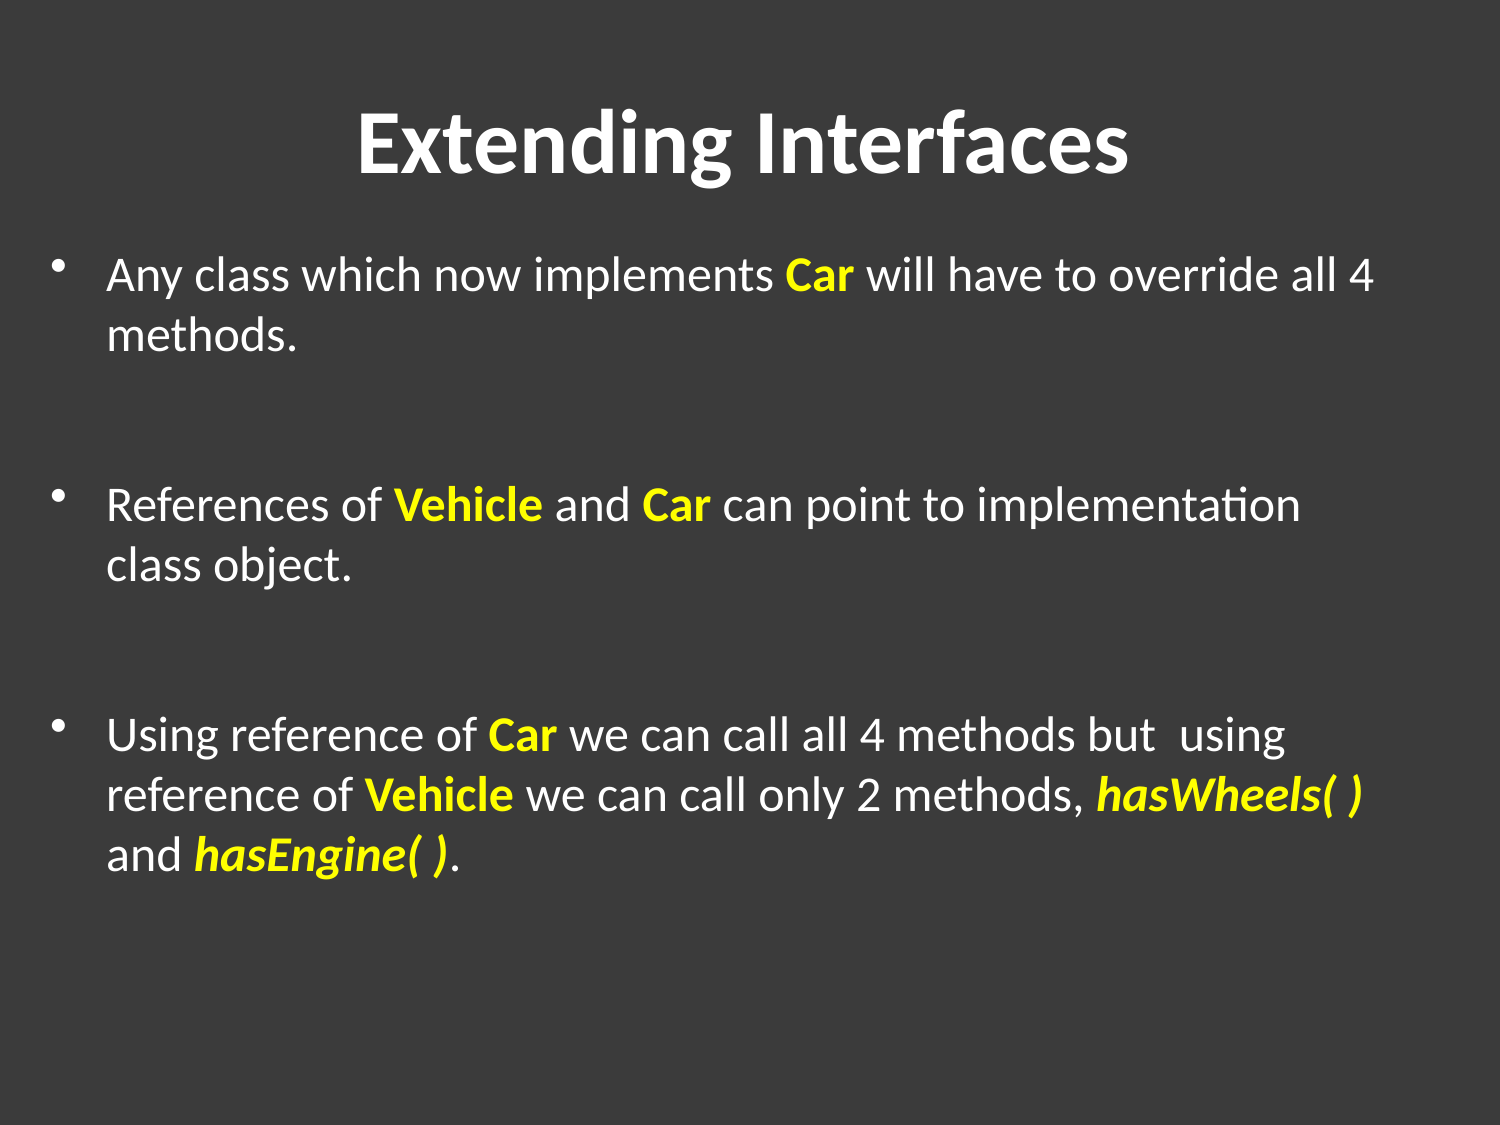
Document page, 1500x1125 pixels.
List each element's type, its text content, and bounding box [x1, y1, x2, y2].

text_box Extending Interfaces [37, 74, 1450, 200]
text_box Any class which now implements Car will have to override all 4 methods. References of Vehicle and Car can point to implementation class object. Using reference of Car we can call all 4 methods but using reference of Vehicle we can call only 2 methods, hasWheels( ) and hasEngine( ). [35, 234, 1407, 1125]
